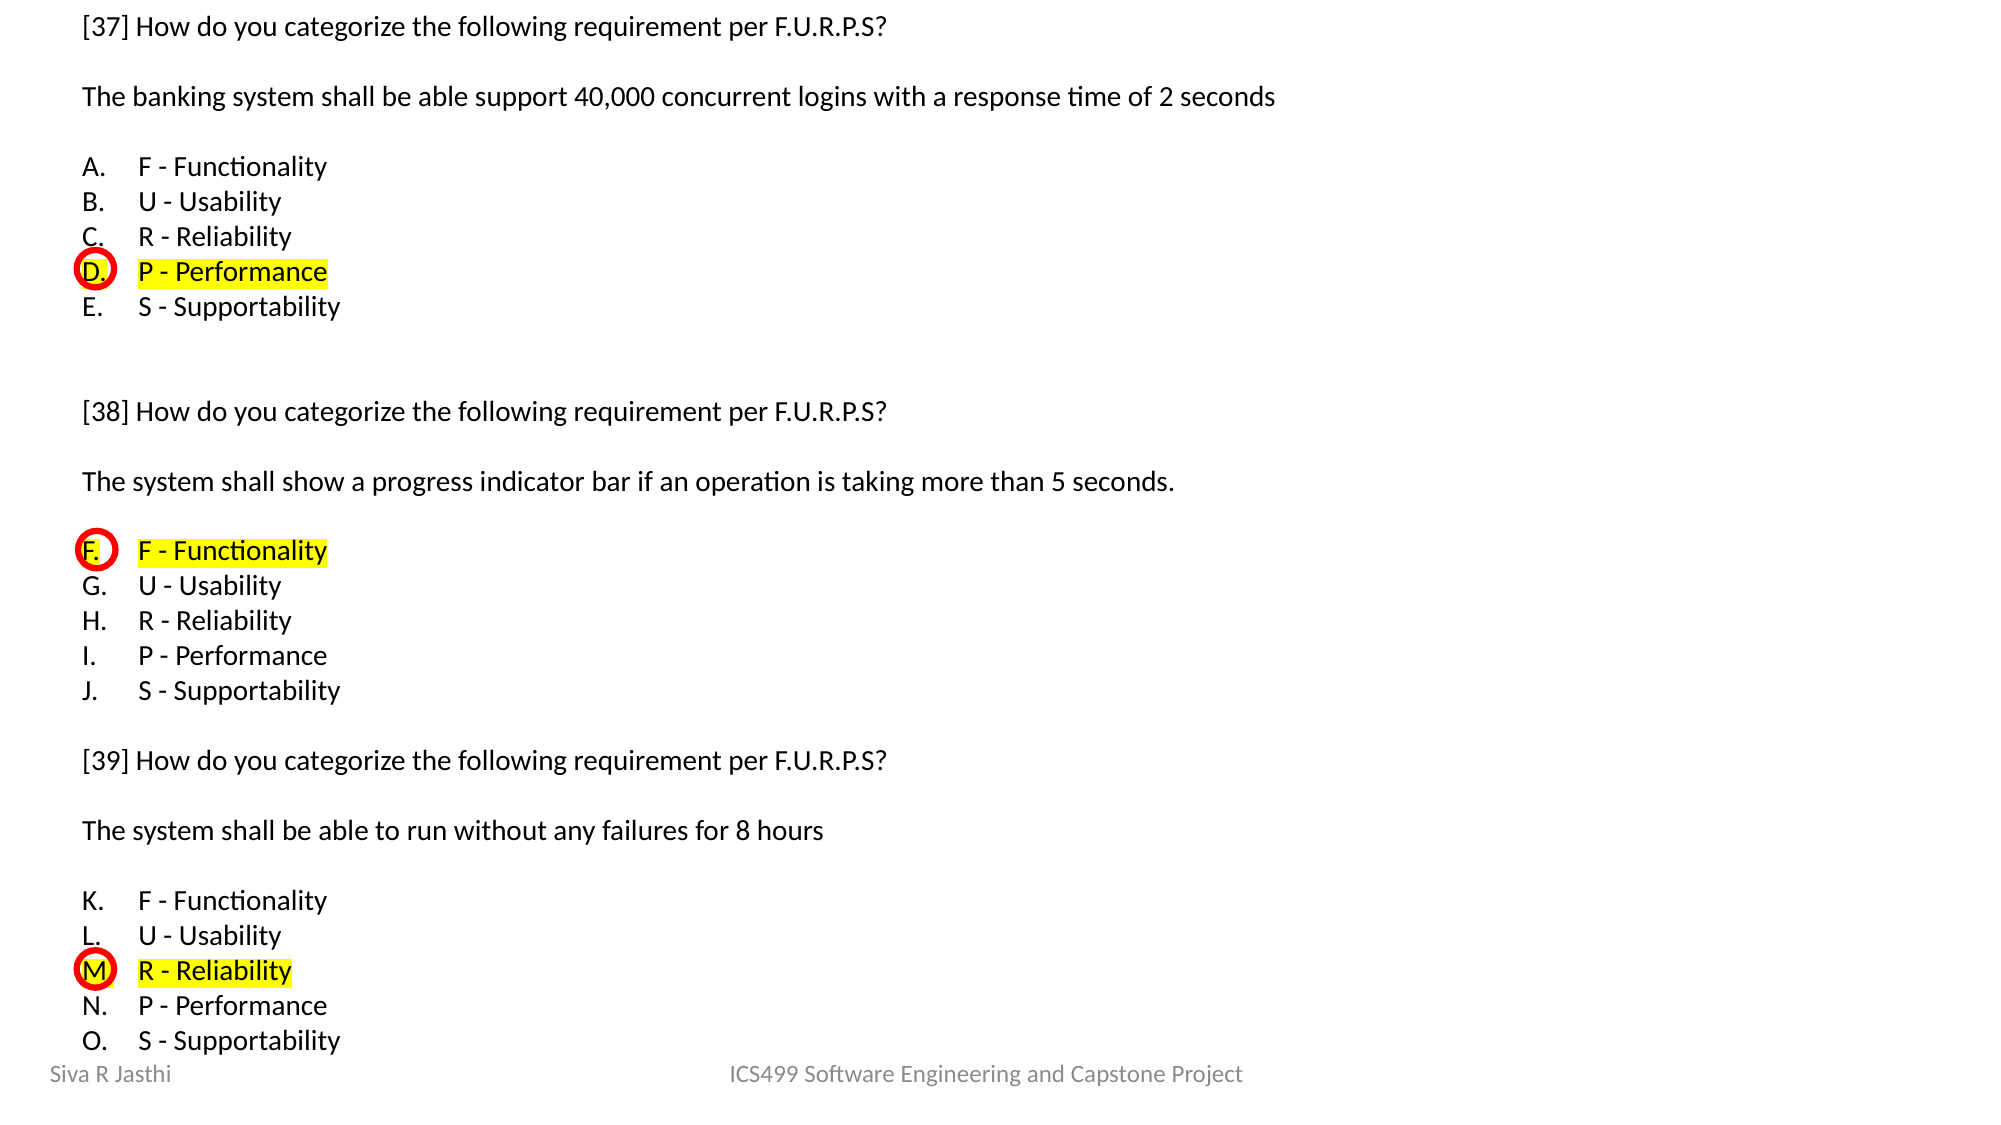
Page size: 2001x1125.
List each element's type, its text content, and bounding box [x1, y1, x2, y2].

footer Siva R Jasthi ICS499 Software Engineering and Capstone Project [24, 1042, 1275, 1103]
text_box [76, 529, 117, 570]
text_box [37] How do you categorize the following requirement per F.U.R.P.S? The banking system shall be able support 40,000 concurrent logins with a response time of 2 seconds F - Functionality U - Usability R - Reliability P - Performance S - Supportability [38] How do you categorize the following requirement per F.U.R.P.S? The system shall show a progress indicator bar if an operation is taking more than 5 seconds. F - Functionality U - Usability R - Reliability P - Performance S - Supportability [39] How do you categorize the following requirement per F.U.R.P.S? The system shall be able to run without any failures for 8 hours F - Functionality U - Usability R - Reliability P - Performance S - Supportability [67, 0, 1805, 1064]
text_box [75, 949, 116, 989]
text_box [75, 248, 116, 289]
